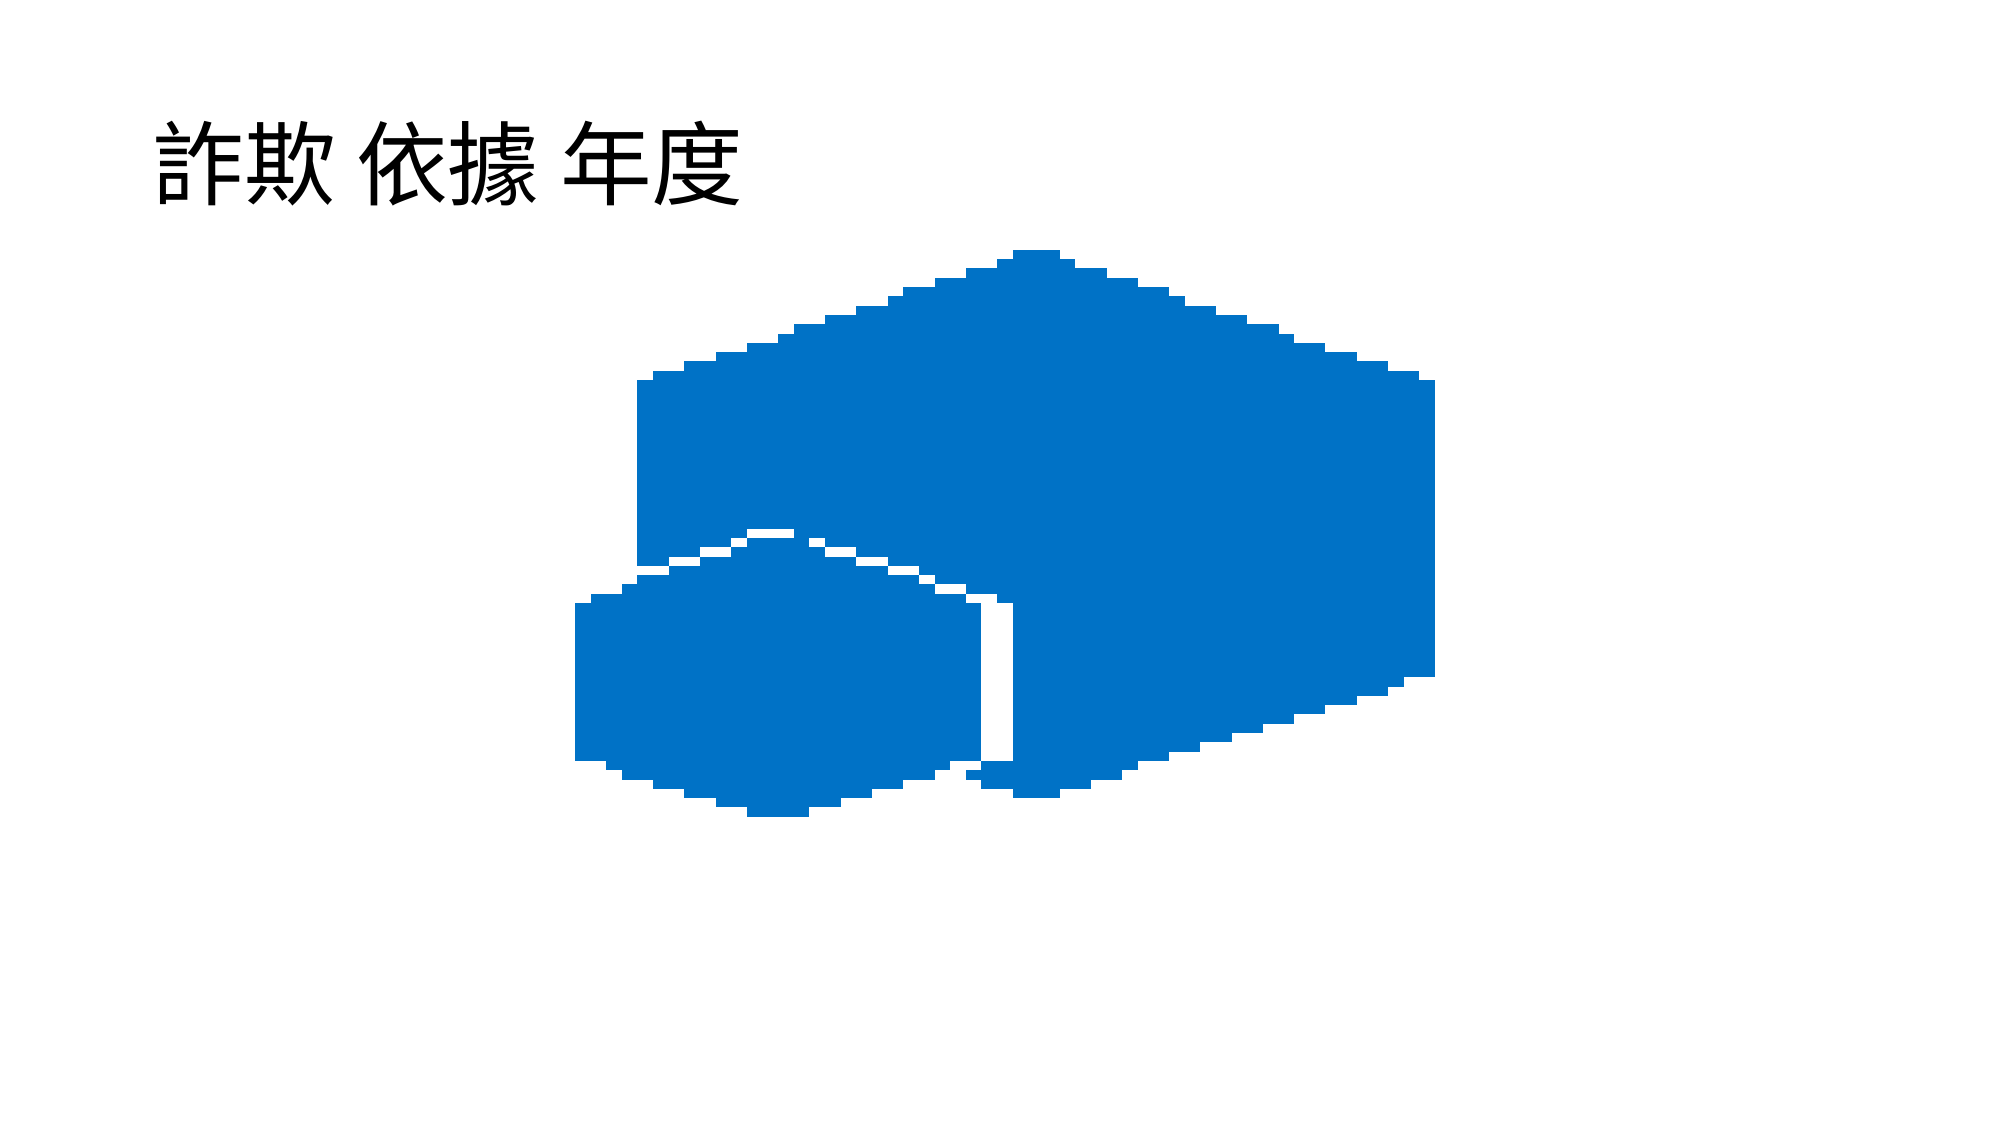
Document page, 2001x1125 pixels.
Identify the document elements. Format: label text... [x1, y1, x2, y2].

title 詐欺 依據 年度 [137, 59, 1863, 278]
picture [294, 111, 1795, 1003]
